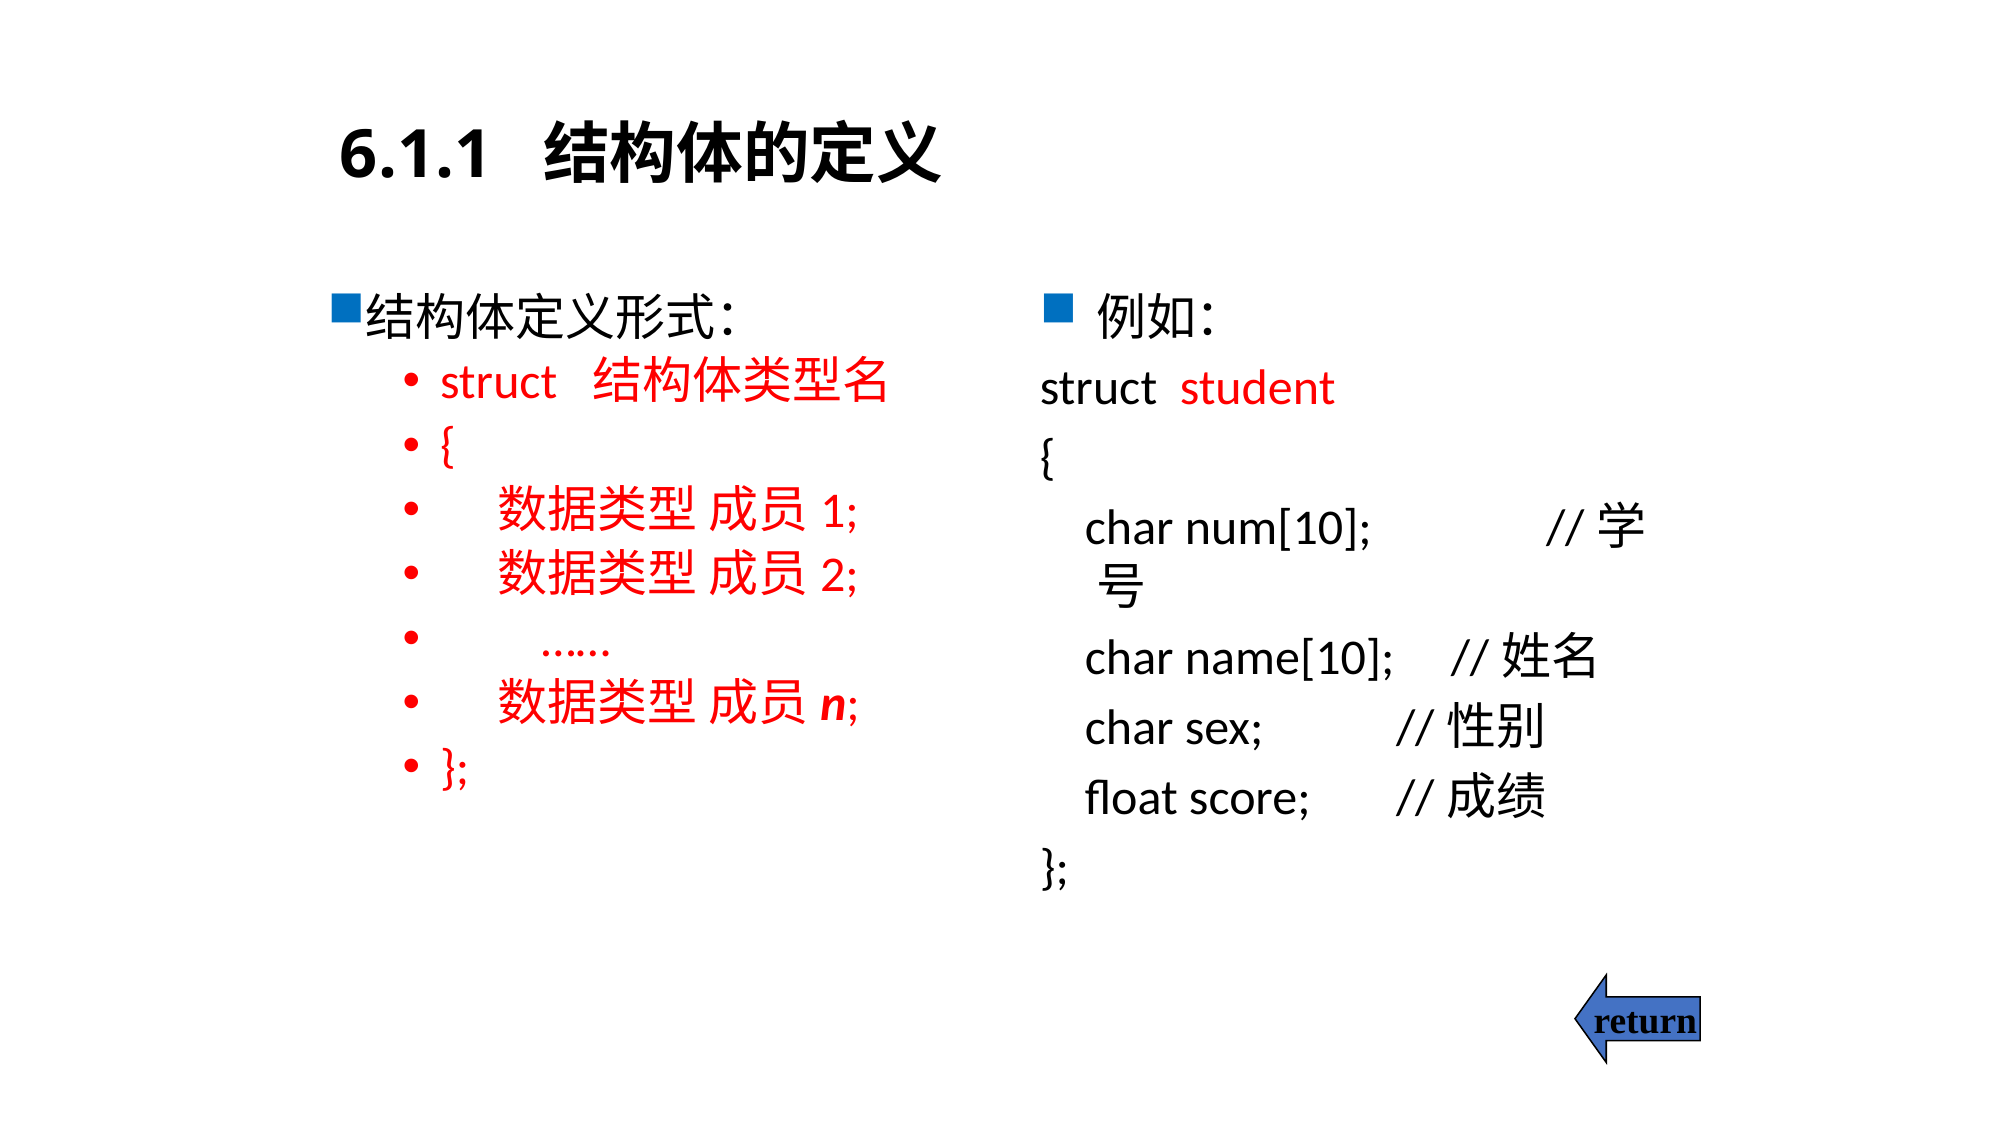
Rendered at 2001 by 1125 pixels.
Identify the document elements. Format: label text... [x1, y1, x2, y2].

text_box 例如： struct student { char num[10]; //学号 char name[10]; //姓名 char sex; //性别 float score; //成绩 }; [1024, 275, 1688, 900]
title 6.1.1 结构体的定义 [324, 87, 1675, 225]
text_box return [1575, 974, 1701, 1063]
list 结构体定义形式： struct 结构体类型名 { 数据类型 成员1; 数据类型 成员2; …… 数据类型 成员n; }; [312, 275, 938, 888]
